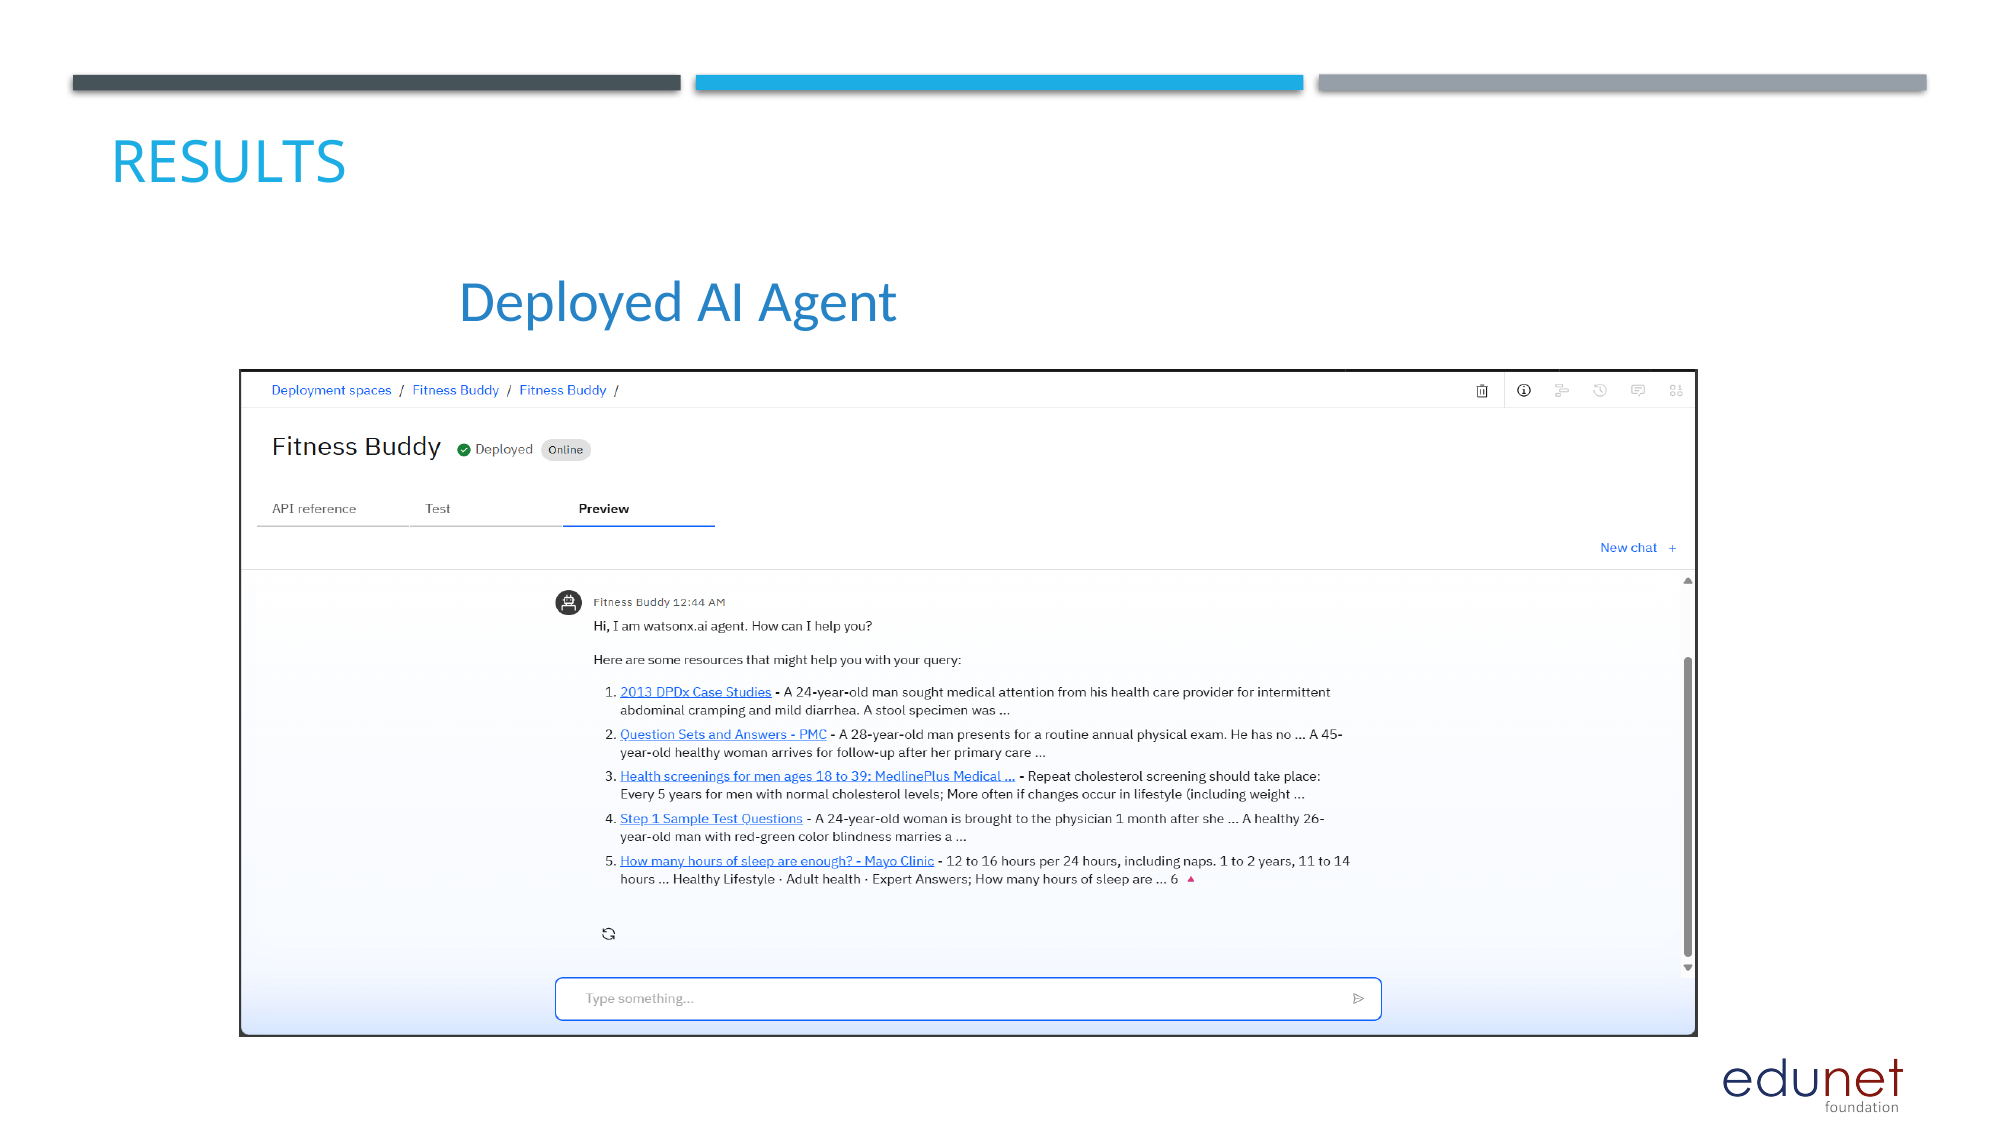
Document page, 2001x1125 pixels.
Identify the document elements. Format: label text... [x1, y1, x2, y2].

picture [238, 368, 1698, 1037]
picture [1719, 1056, 1905, 1116]
text_box Deployed AI Agent [444, 255, 1091, 341]
title Results [95, 115, 1905, 203]
